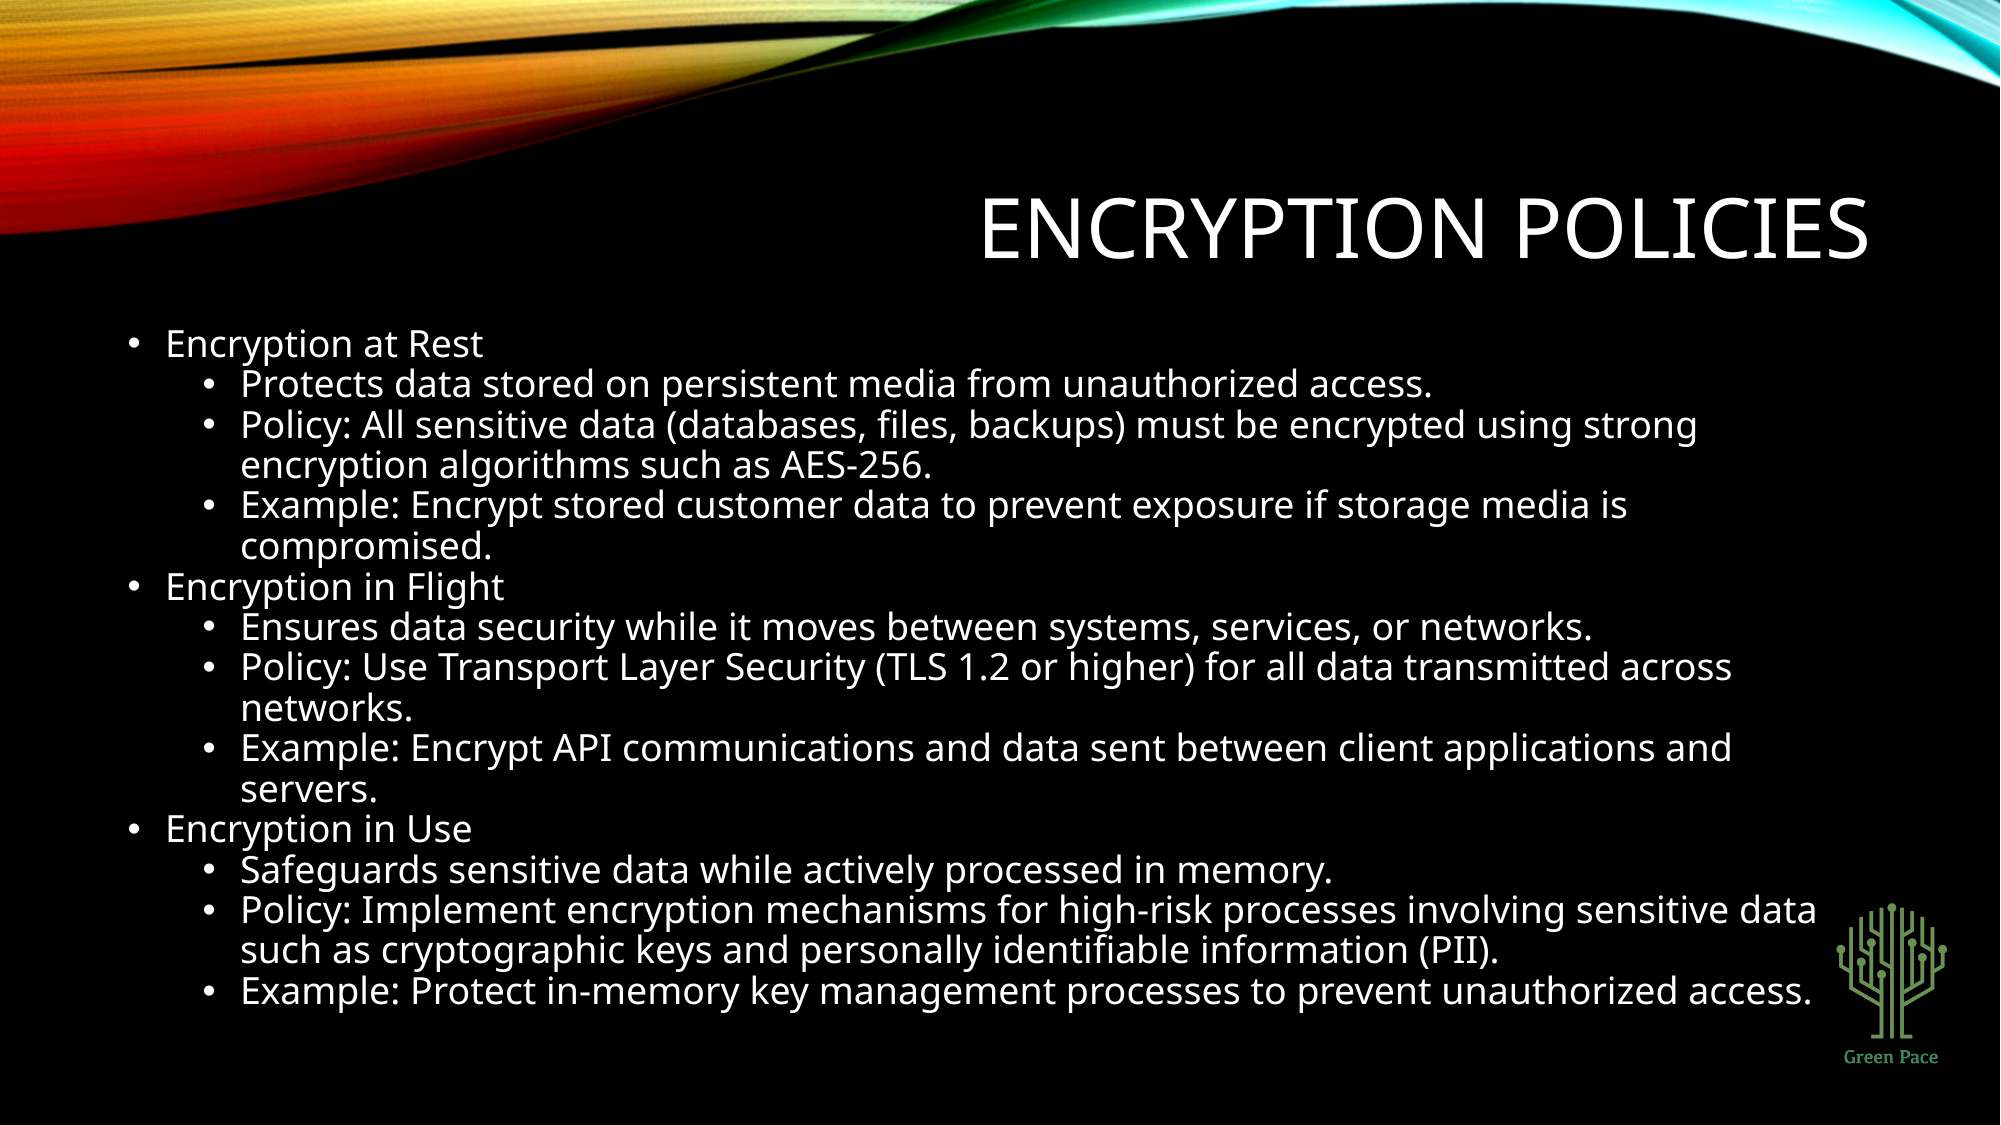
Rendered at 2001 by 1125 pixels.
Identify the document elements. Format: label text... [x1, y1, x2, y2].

title ENCRYPTION POLICIES [474, 125, 1888, 317]
list Encryption at Rest Protects data stored on persistent media from unauthorized access. Policy: All sensitive data (databases, files, backups) must be encrypted using strong encryption algorithms such as AES-256. Example: Encrypt stored customer data to prevent exposure if storage media is compromised. Encryption in Flight Ensures data security while it moves between systems, services, or networks. Policy: Use Transport Layer Security (TLS 1.2 or higher) for all data transmitted across networks. Example: Encrypt API communications and data sent between client applications and servers. Encryption in Use Safeguards sensitive data while actively processed in memory. Policy: Implement encryption mechanisms for high-risk processes involving sensitive data such as cryptographic keys and personally identifiable information (PII). Example: Protect in-memory key management processes to prevent unauthorized access. [112, 317, 1888, 978]
picture [1817, 892, 1964, 1082]
picture [0, 0, 2000, 237]
